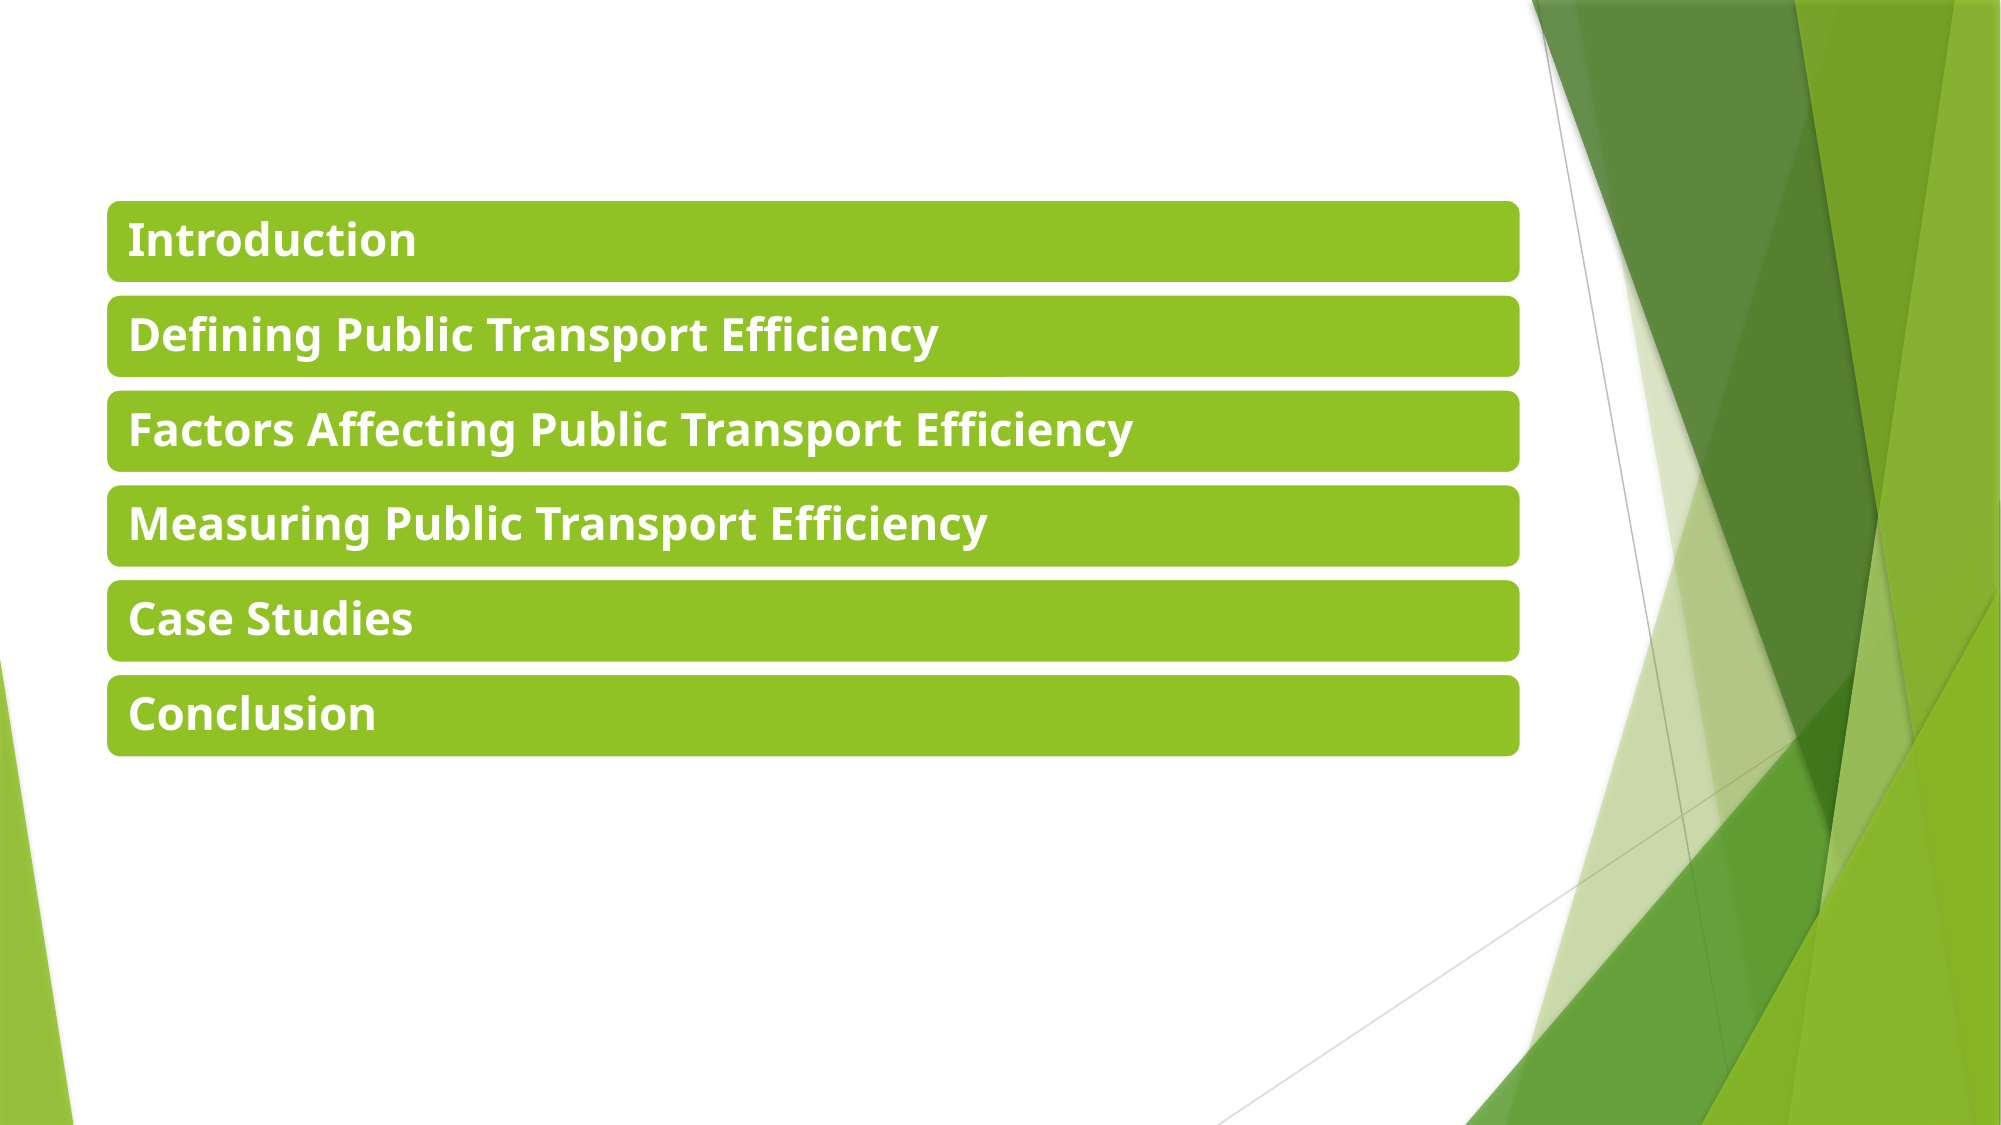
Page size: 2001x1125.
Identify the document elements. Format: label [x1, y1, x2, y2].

list [105, 196, 1522, 761]
